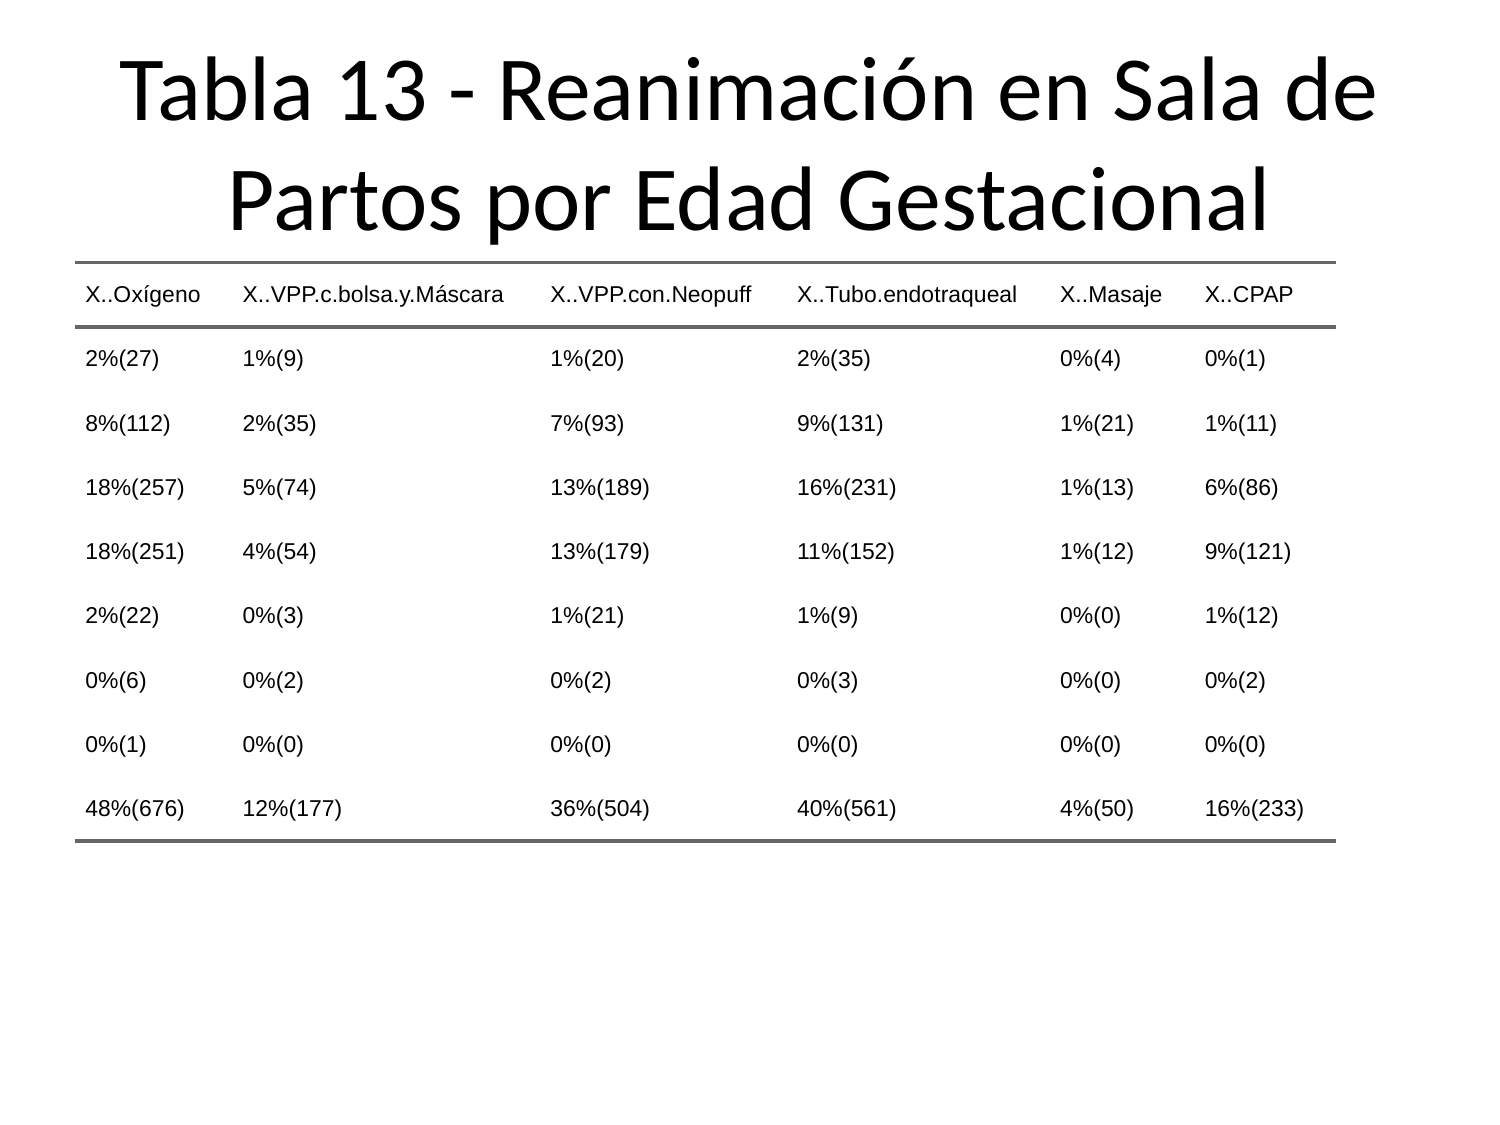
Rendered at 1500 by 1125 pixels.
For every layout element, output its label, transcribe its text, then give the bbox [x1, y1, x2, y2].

table_cell 13%(189) [540, 455, 787, 520]
table_cell 8%(112) [75, 391, 232, 455]
table_cell 40%(561) [787, 777, 1050, 839]
table_cell 0%(6) [75, 648, 232, 712]
table_cell 1%(20) [540, 329, 787, 391]
table_header X..VPP.c.bolsa.y.Máscara [232, 264, 540, 325]
table_cell 48%(676) [75, 777, 232, 839]
table_cell 0%(2) [1194, 648, 1336, 712]
table_cell 18%(257) [75, 455, 232, 520]
table_cell 1%(21) [540, 584, 787, 648]
table_cell 0%(0) [540, 712, 787, 777]
table_cell 1%(12) [1050, 520, 1194, 584]
table_cell 0%(2) [540, 648, 787, 712]
table_cell 9%(121) [1194, 520, 1336, 584]
table_cell 5%(74) [232, 455, 540, 520]
table_cell 36%(504) [540, 777, 787, 839]
table_header X..CPAP [1194, 264, 1336, 325]
table_cell 1%(13) [1050, 455, 1194, 520]
table_cell 4%(50) [1050, 777, 1194, 839]
table_header X..Masaje [1050, 264, 1194, 325]
table_header X..Oxígeno [75, 264, 232, 325]
table_cell 4%(54) [232, 520, 540, 584]
table_cell 12%(177) [232, 777, 540, 839]
table_cell 11%(152) [787, 520, 1050, 584]
table_cell 0%(0) [1050, 648, 1194, 712]
table_cell 1%(9) [232, 329, 540, 391]
table_cell 0%(4) [1050, 329, 1194, 391]
table_cell 18%(251) [75, 520, 232, 584]
table_cell 16%(233) [1194, 777, 1336, 839]
table_cell 2%(35) [232, 391, 540, 455]
table_cell 0%(2) [232, 648, 540, 712]
table_cell 0%(3) [787, 648, 1050, 712]
table_cell 7%(93) [540, 391, 787, 455]
title Tabla 13 - Reanimación en Sala de Partos por Edad Gestacional [75, 45, 1425, 233]
table_cell 16%(231) [787, 455, 1050, 520]
table_cell 0%(1) [1194, 329, 1336, 391]
table_cell 0%(0) [232, 712, 540, 777]
table_cell 13%(179) [540, 520, 787, 584]
table_cell 2%(27) [75, 329, 232, 391]
table_cell 2%(22) [75, 584, 232, 648]
table_cell 1%(21) [1050, 391, 1194, 455]
table_cell 0%(0) [1050, 584, 1194, 648]
table_cell 1%(12) [1194, 584, 1336, 648]
table_cell 0%(3) [232, 584, 540, 648]
table_cell 1%(9) [787, 584, 1050, 648]
table_header X..VPP.con.Neopuff [540, 264, 787, 325]
table_cell 6%(86) [1194, 455, 1336, 520]
table_cell 9%(131) [787, 391, 1050, 455]
table_cell 0%(0) [1194, 712, 1336, 777]
table_header X..Tubo.endotraqueal [787, 264, 1050, 325]
table_cell 0%(0) [1050, 712, 1194, 777]
table_cell 0%(1) [75, 712, 232, 777]
table_cell 1%(11) [1194, 391, 1336, 455]
table_cell 0%(0) [787, 712, 1050, 777]
table_cell 2%(35) [787, 329, 1050, 391]
